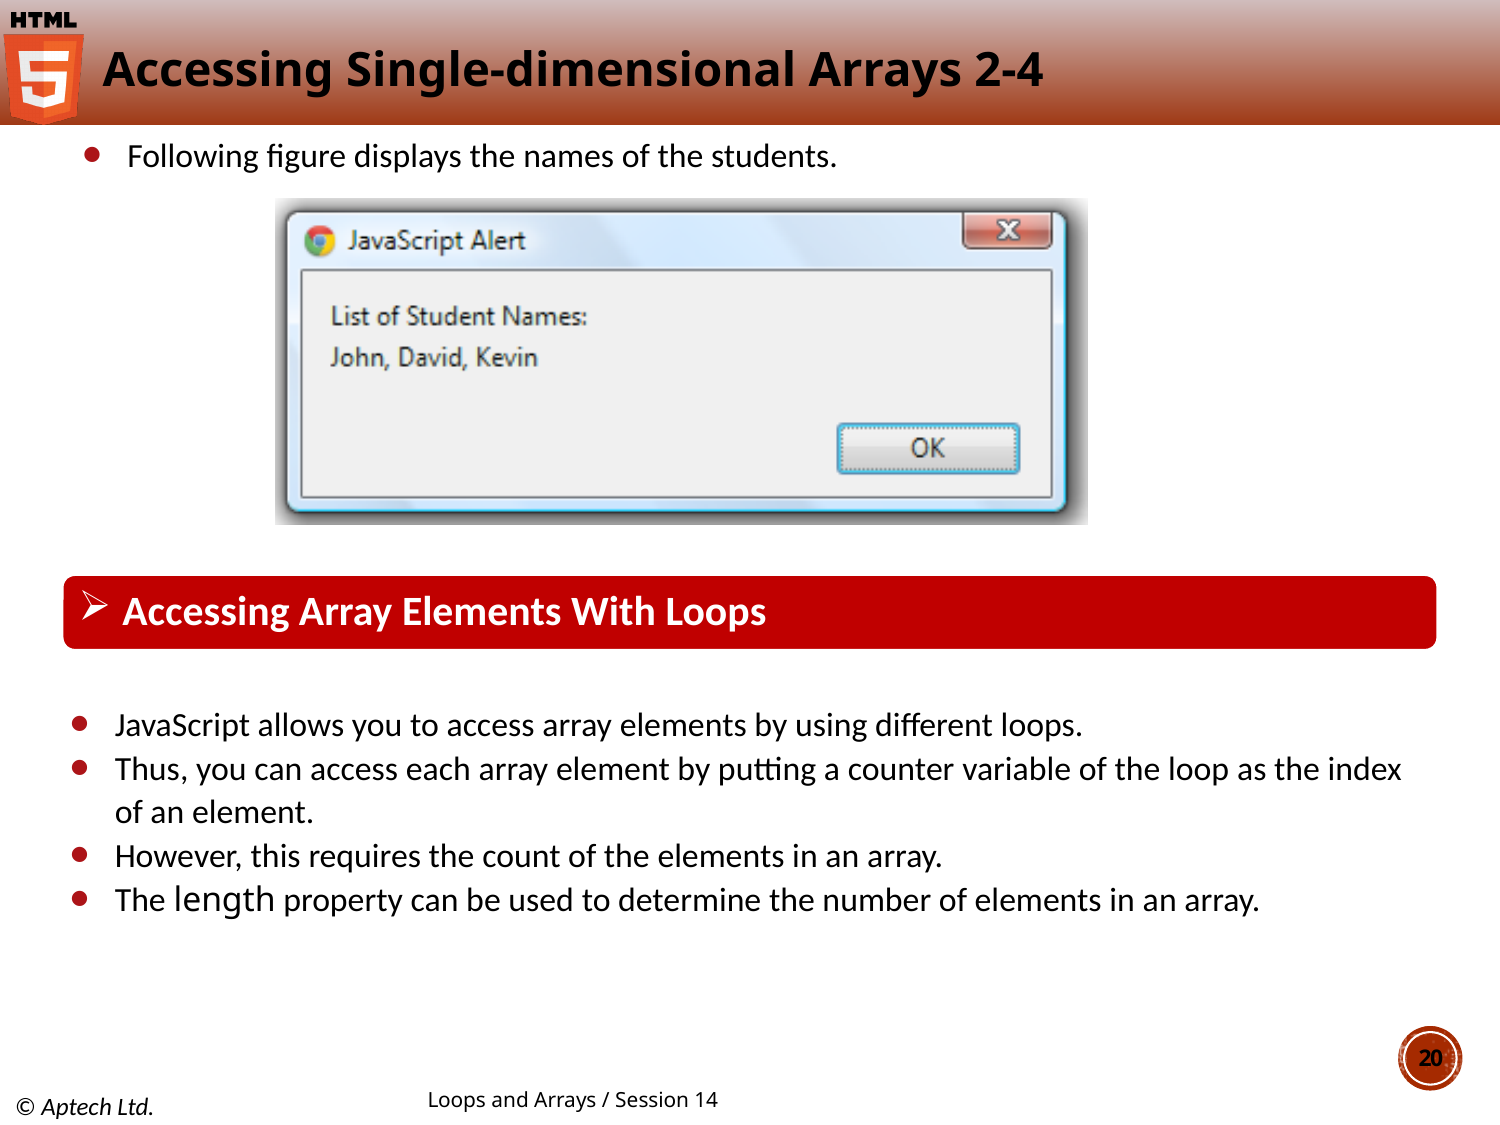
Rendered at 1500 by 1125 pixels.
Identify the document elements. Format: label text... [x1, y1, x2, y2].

picture [275, 198, 1088, 525]
text_box JavaScript allows you to access array elements by using different loops. Thus, you can access each array element by putting a counter variable of the loop as the index of an element. However, this requires the count of the elements in an array. The length property can be used to determine the number of elements in an array. [24, 687, 1425, 975]
title Accessing Single-dimensional Arrays 2-4 [87, 37, 1388, 105]
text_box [66, 579, 1434, 647]
picture [0, 12, 100, 125]
text_box Following figure displays the names of the students. [37, 149, 1438, 200]
footer Loops and Arrays / Session 14 [412, 1084, 1400, 1113]
slide_number 20 [1391, 1028, 1471, 1089]
